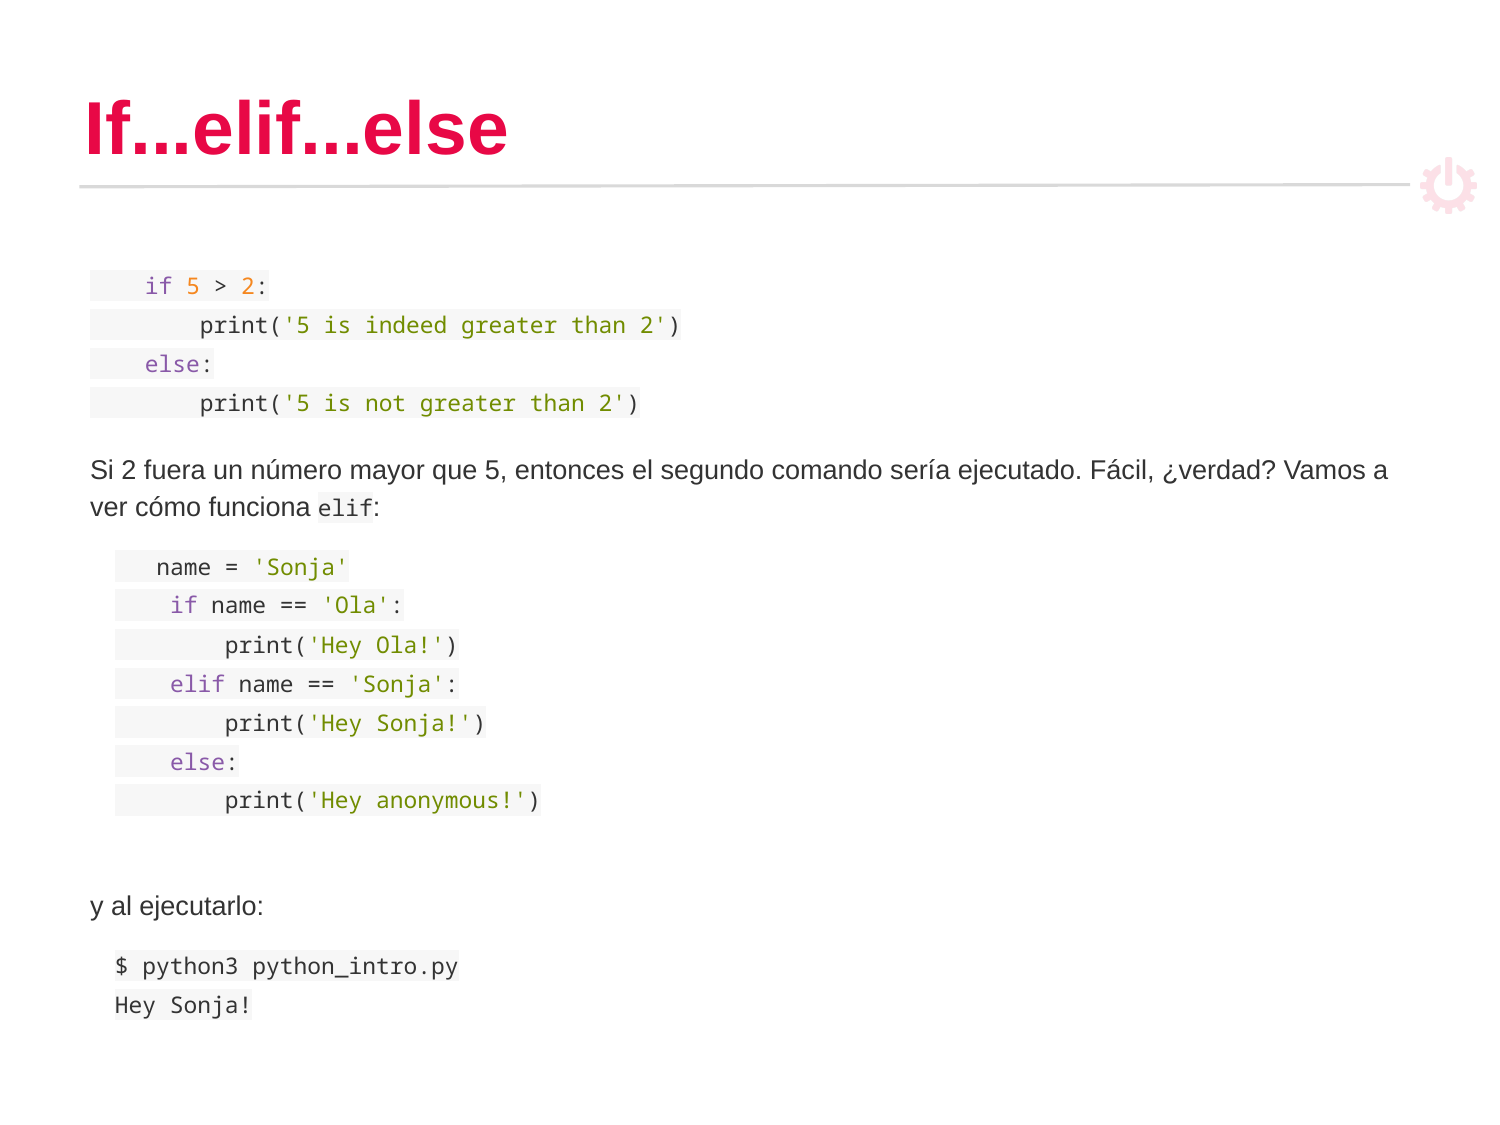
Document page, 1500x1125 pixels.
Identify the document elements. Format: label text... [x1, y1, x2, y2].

list if 5 > 2: print('5 is indeed greater than 2') else: print('5 is not greater than 2') Si 2 fuera un número mayor que 5, entonces el segundo comando sería ejecutado. Fácil, ¿verdad? Vamos a ver cómo funciona elif: name = 'Sonja' if name == 'Ola': print('Hey Ola!') elif name == 'Sonja': print('Hey Sonja!') else: print('Hey anonymous!') y al ejecutarlo: $ python3 python_intro.py Hey Sonja! [75, 245, 1425, 1049]
title If...elif...else [69, 0, 1420, 185]
